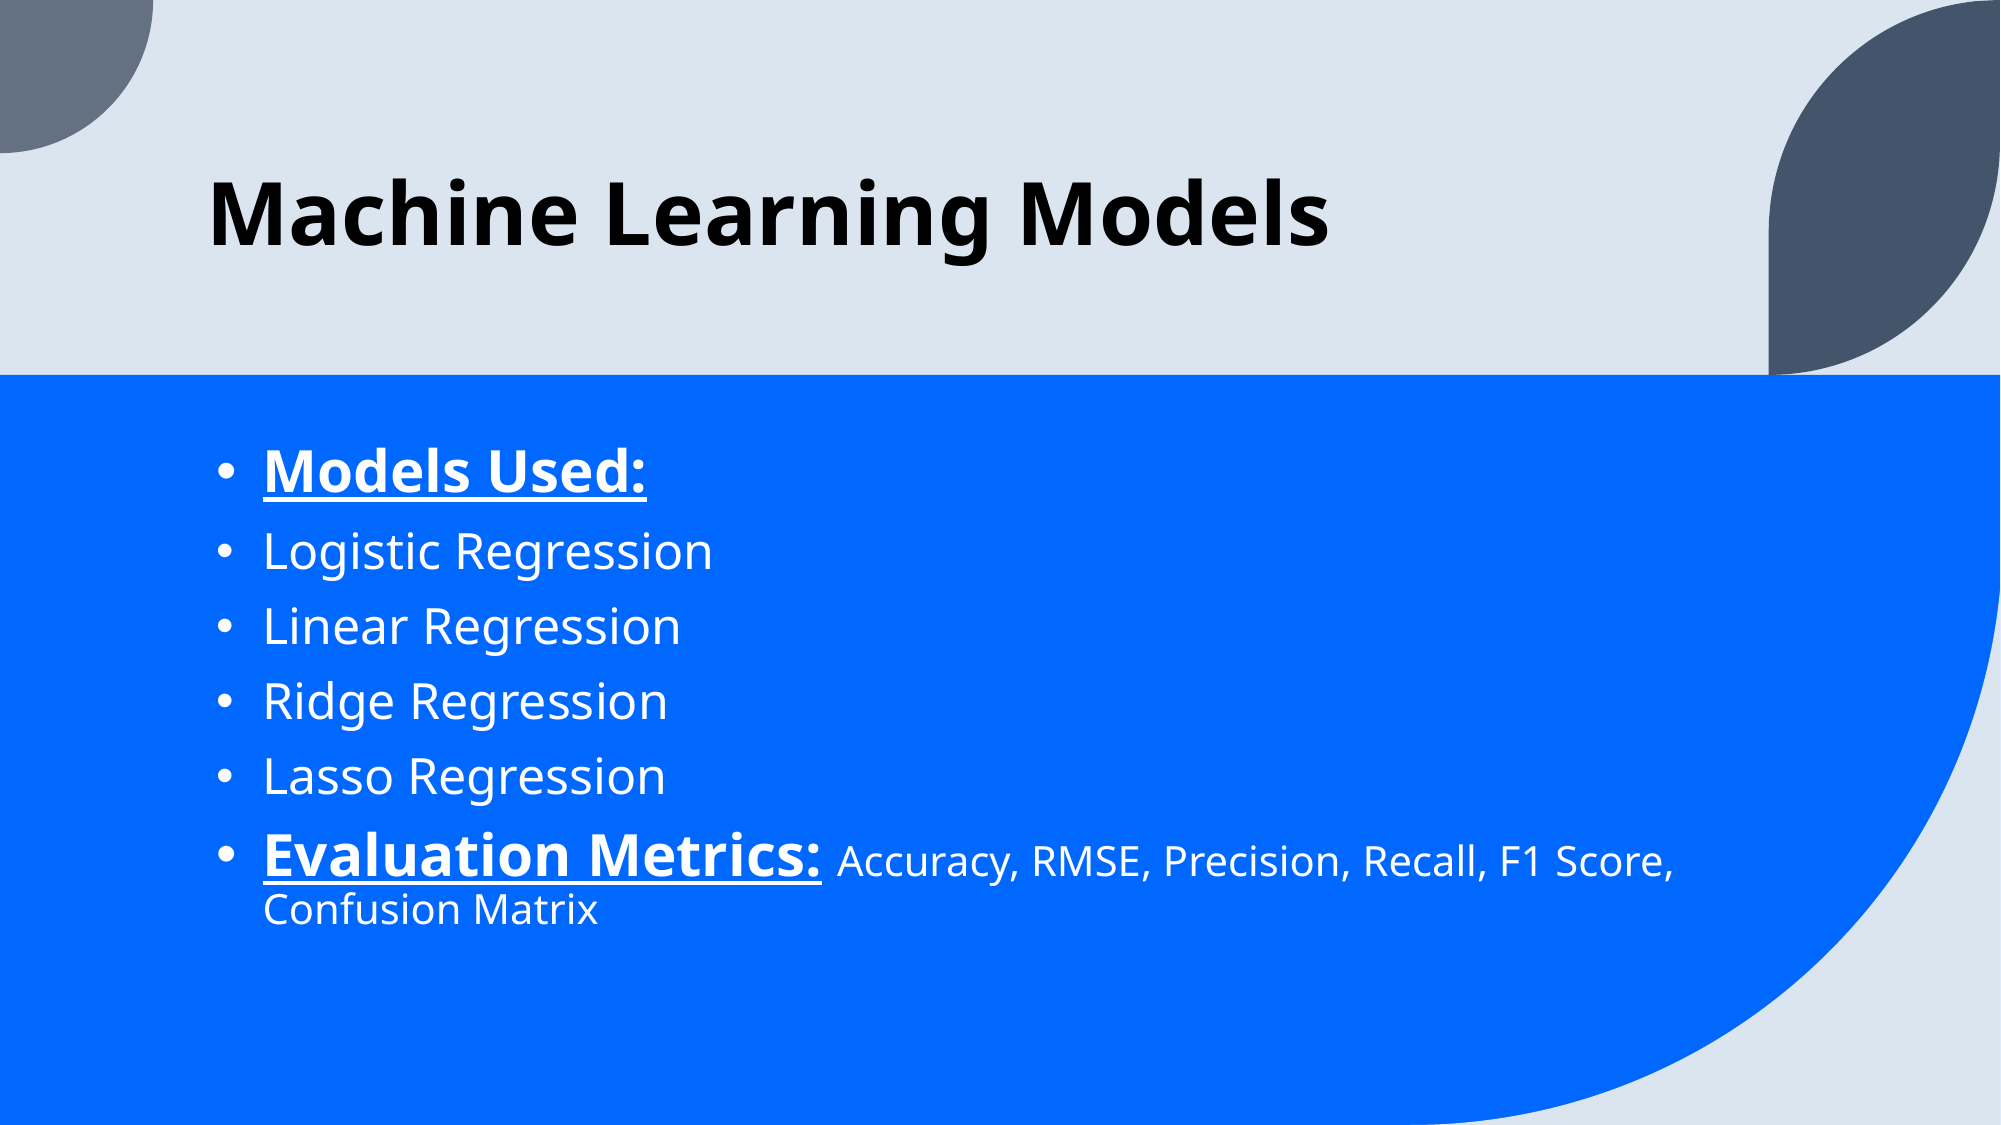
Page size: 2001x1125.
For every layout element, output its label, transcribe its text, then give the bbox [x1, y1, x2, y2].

list Models Used: Logistic Regression Linear Regression Ridge Regression Lasso Regression Evaluation Metrics: Accuracy, RMSE, Precision, Recall, F1 Score, Confusion Matrix [191, 435, 1796, 999]
title Machine Learning Models [191, 7, 1796, 270]
